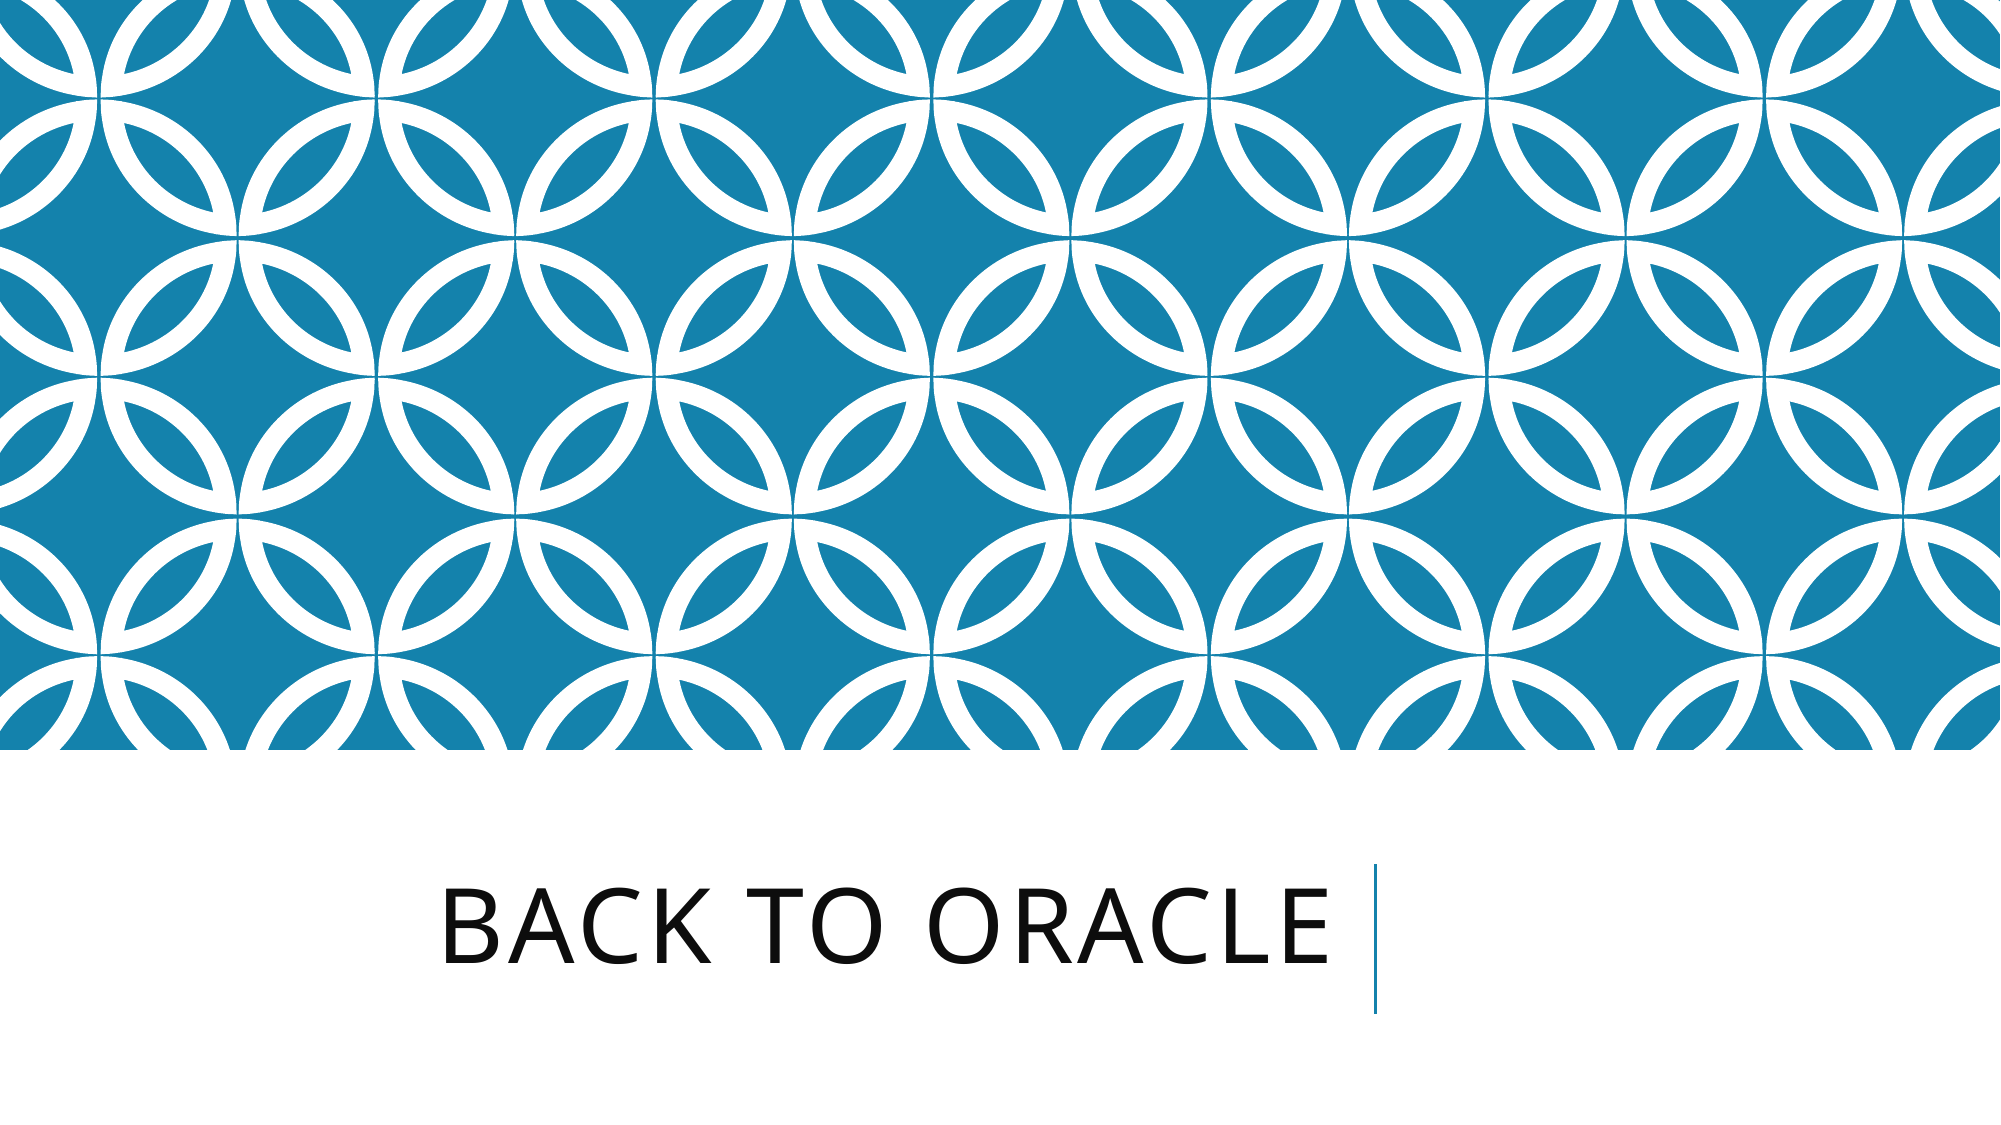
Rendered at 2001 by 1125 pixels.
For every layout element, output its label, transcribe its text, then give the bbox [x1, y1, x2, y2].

title Back to oracle [75, 813, 1350, 1054]
